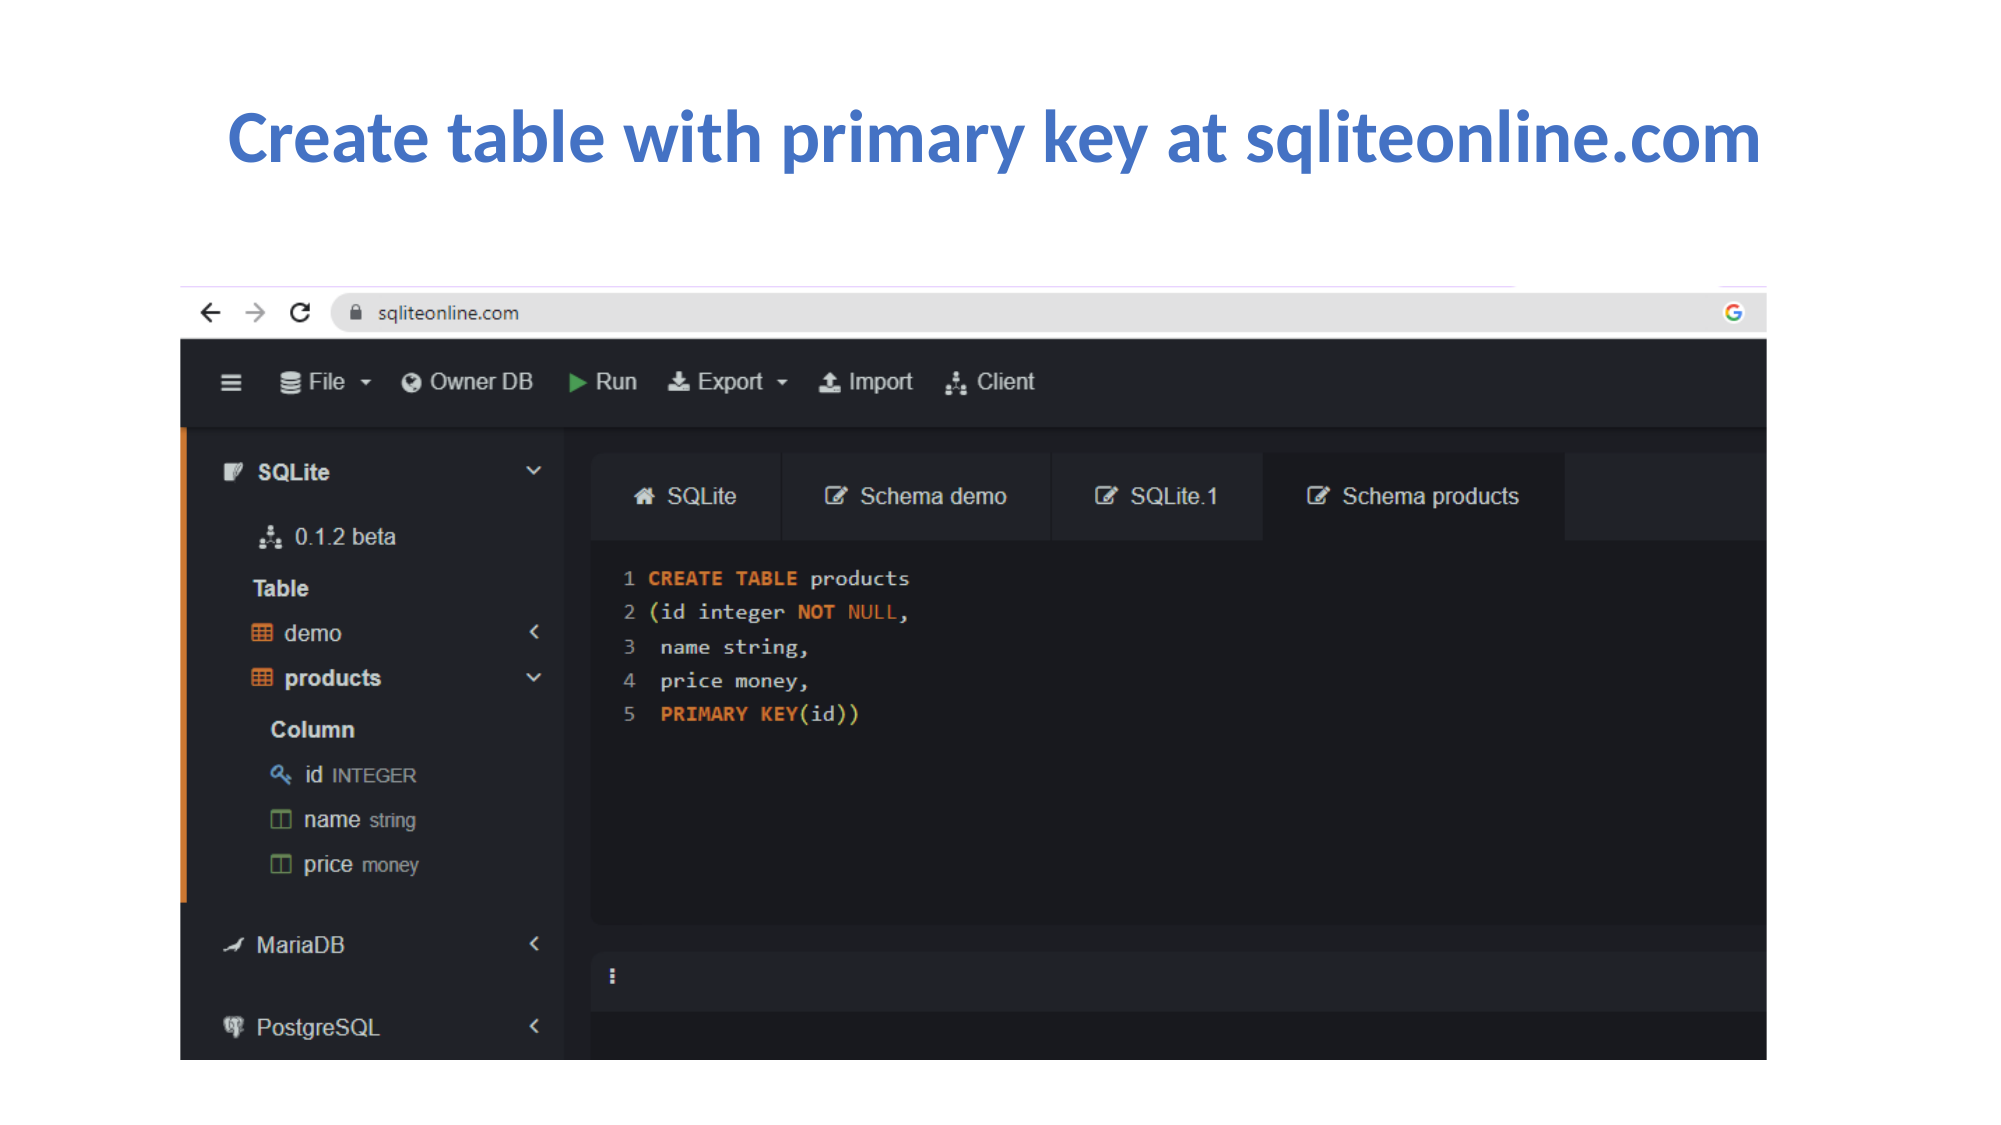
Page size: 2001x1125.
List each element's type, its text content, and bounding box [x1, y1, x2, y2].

text_box Create table with primary key at sqliteonline.com [212, 79, 1780, 185]
picture [180, 286, 1767, 1060]
